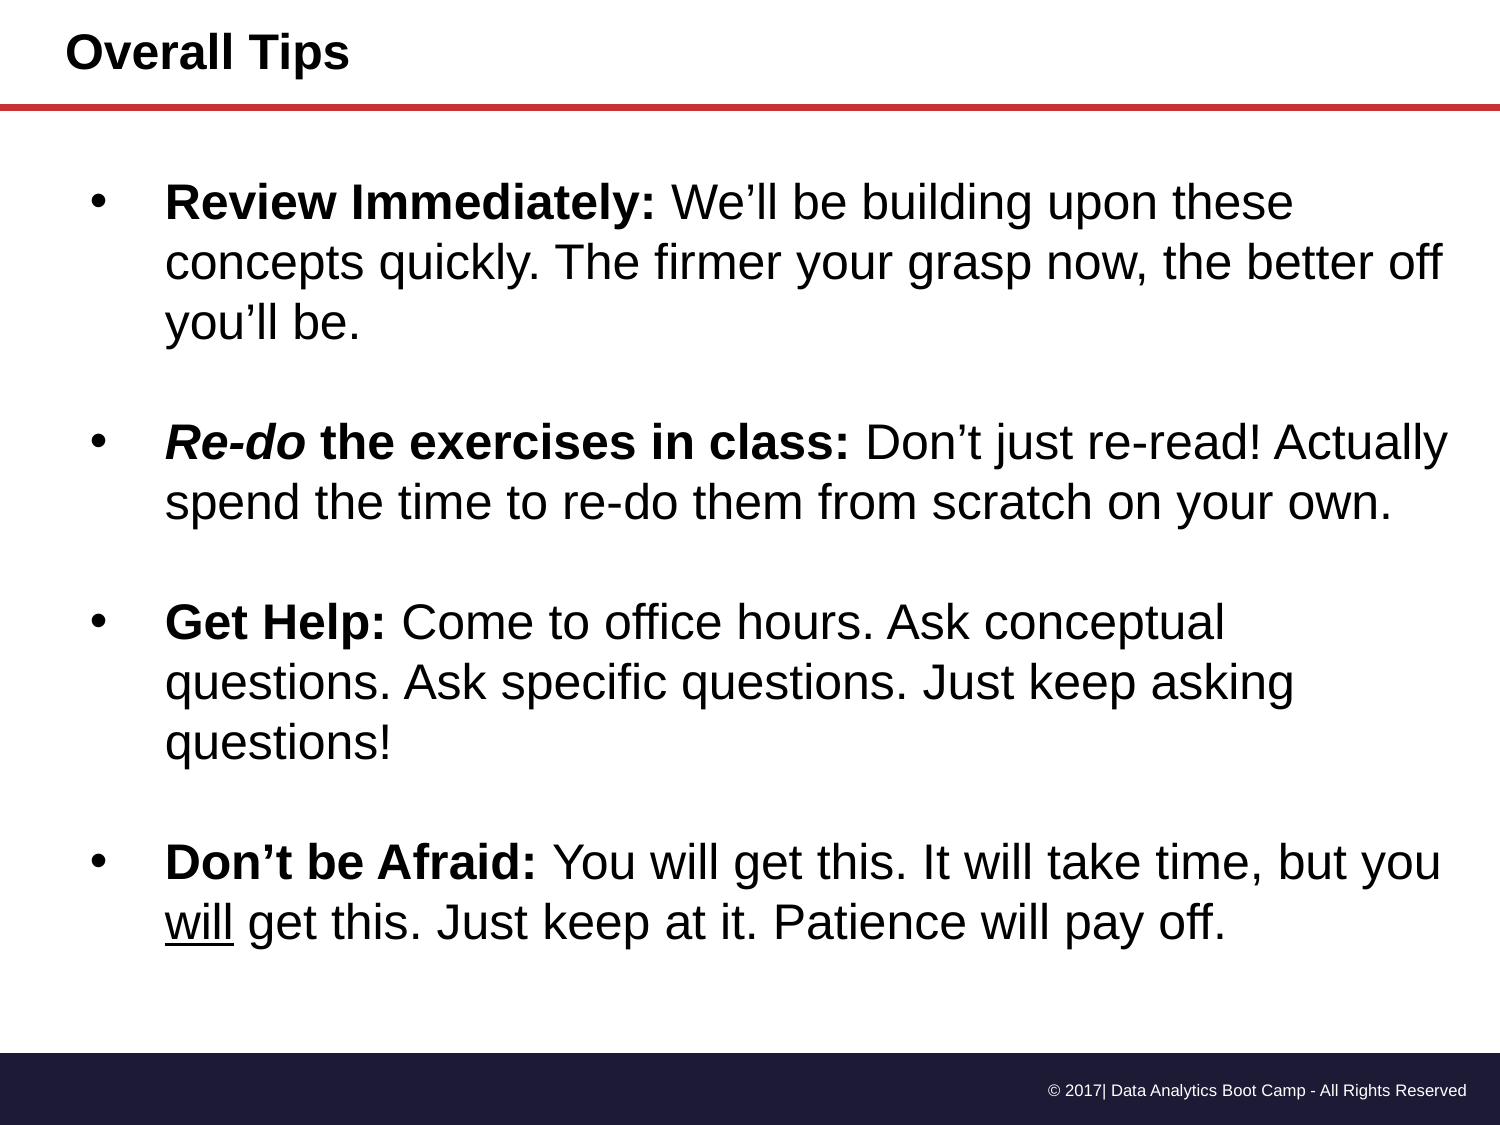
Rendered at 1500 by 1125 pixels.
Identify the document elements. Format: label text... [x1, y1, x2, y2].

title Overall Tips [50, 0, 948, 108]
text_box Review Immediately: We’ll be building upon these concepts quickly. The firmer your grasp now, the better off you’ll be. Re-do the exercises in class: Don’t just re-read! Actually spend the time to re-do them from scratch on your own. Get Help: Come to office hours. Ask conceptual questions. Ask specific questions. Just keep asking questions! Don’t be Afraid: You will get this. It will take time, but you will get this. Just keep at it. Patience will pay off. [37, 162, 1483, 963]
